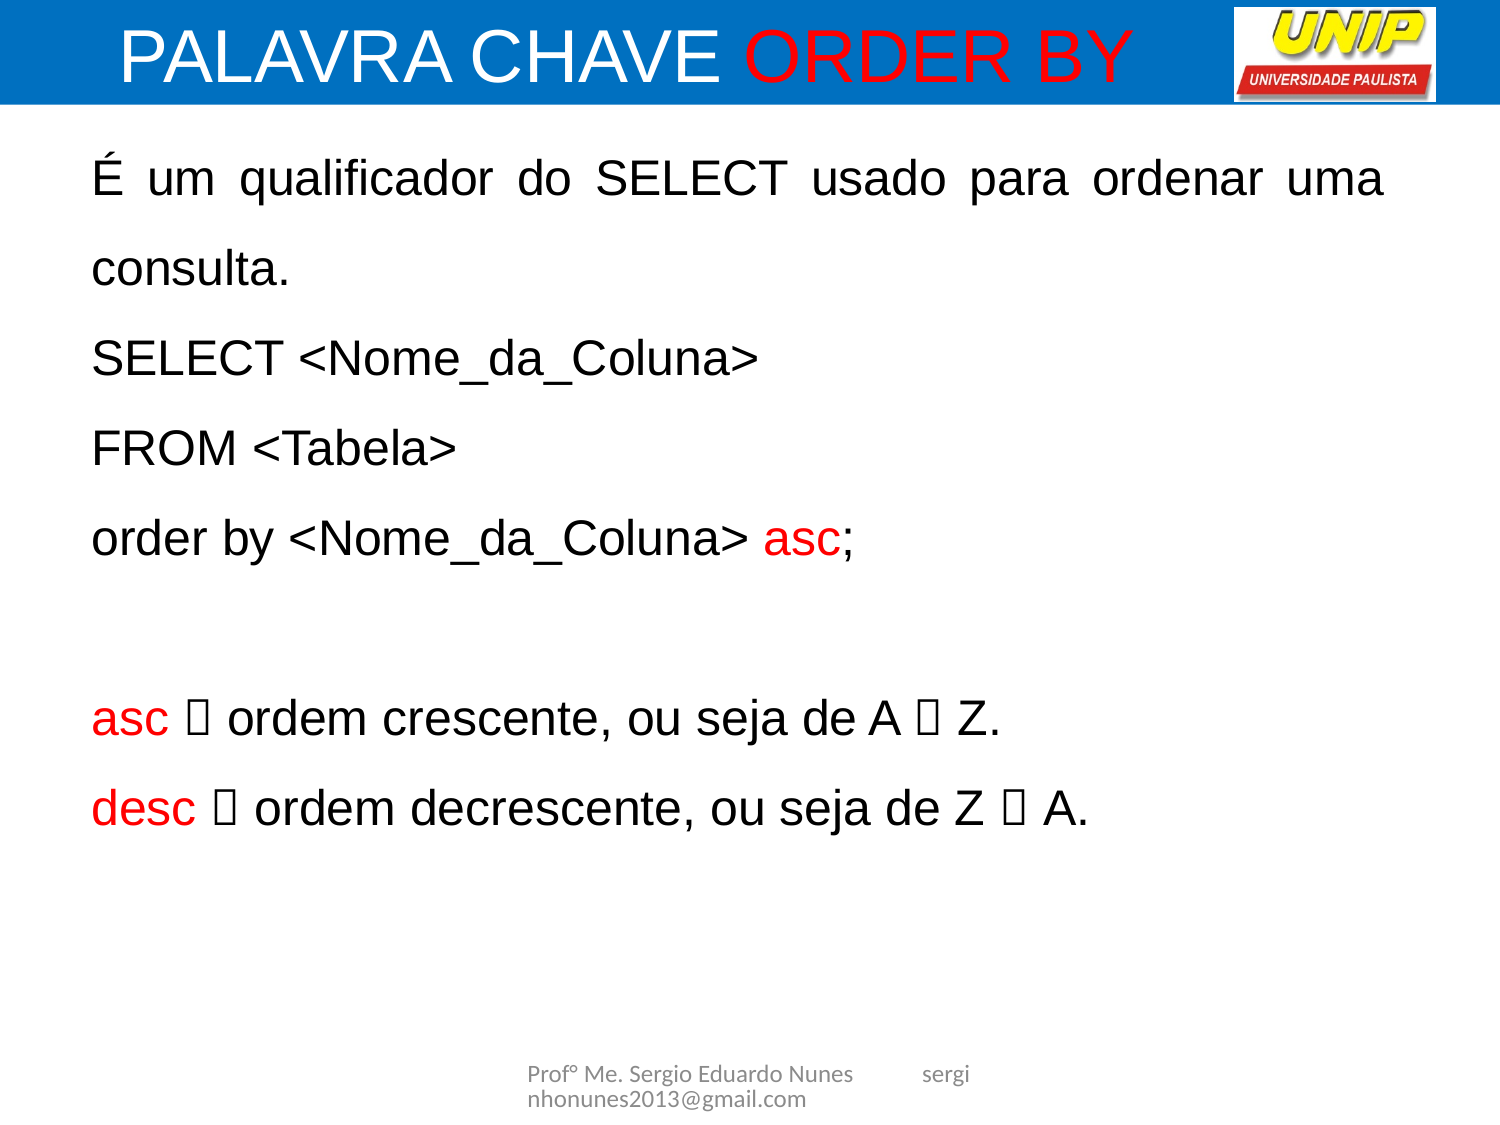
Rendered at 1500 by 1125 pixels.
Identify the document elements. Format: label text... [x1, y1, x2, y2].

picture [1233, 6, 1436, 102]
text_box É um qualificador do SELECT usado para ordenar uma consulta. SELECT <Nome_da_Coluna> FROM <Tabela> order by <Nome_da_Coluna> asc; asc  ordem crescente, ou seja de A  Z. desc  ordem decrescente, ou seja de Z  A. [76, 108, 1400, 844]
footer Prof° Me. Sergio Eduardo Nunes serginhonunes2013@gmail.com [512, 1042, 988, 1103]
text_box PALAVRA CHAVE ORDER BY [0, 0, 1500, 105]
